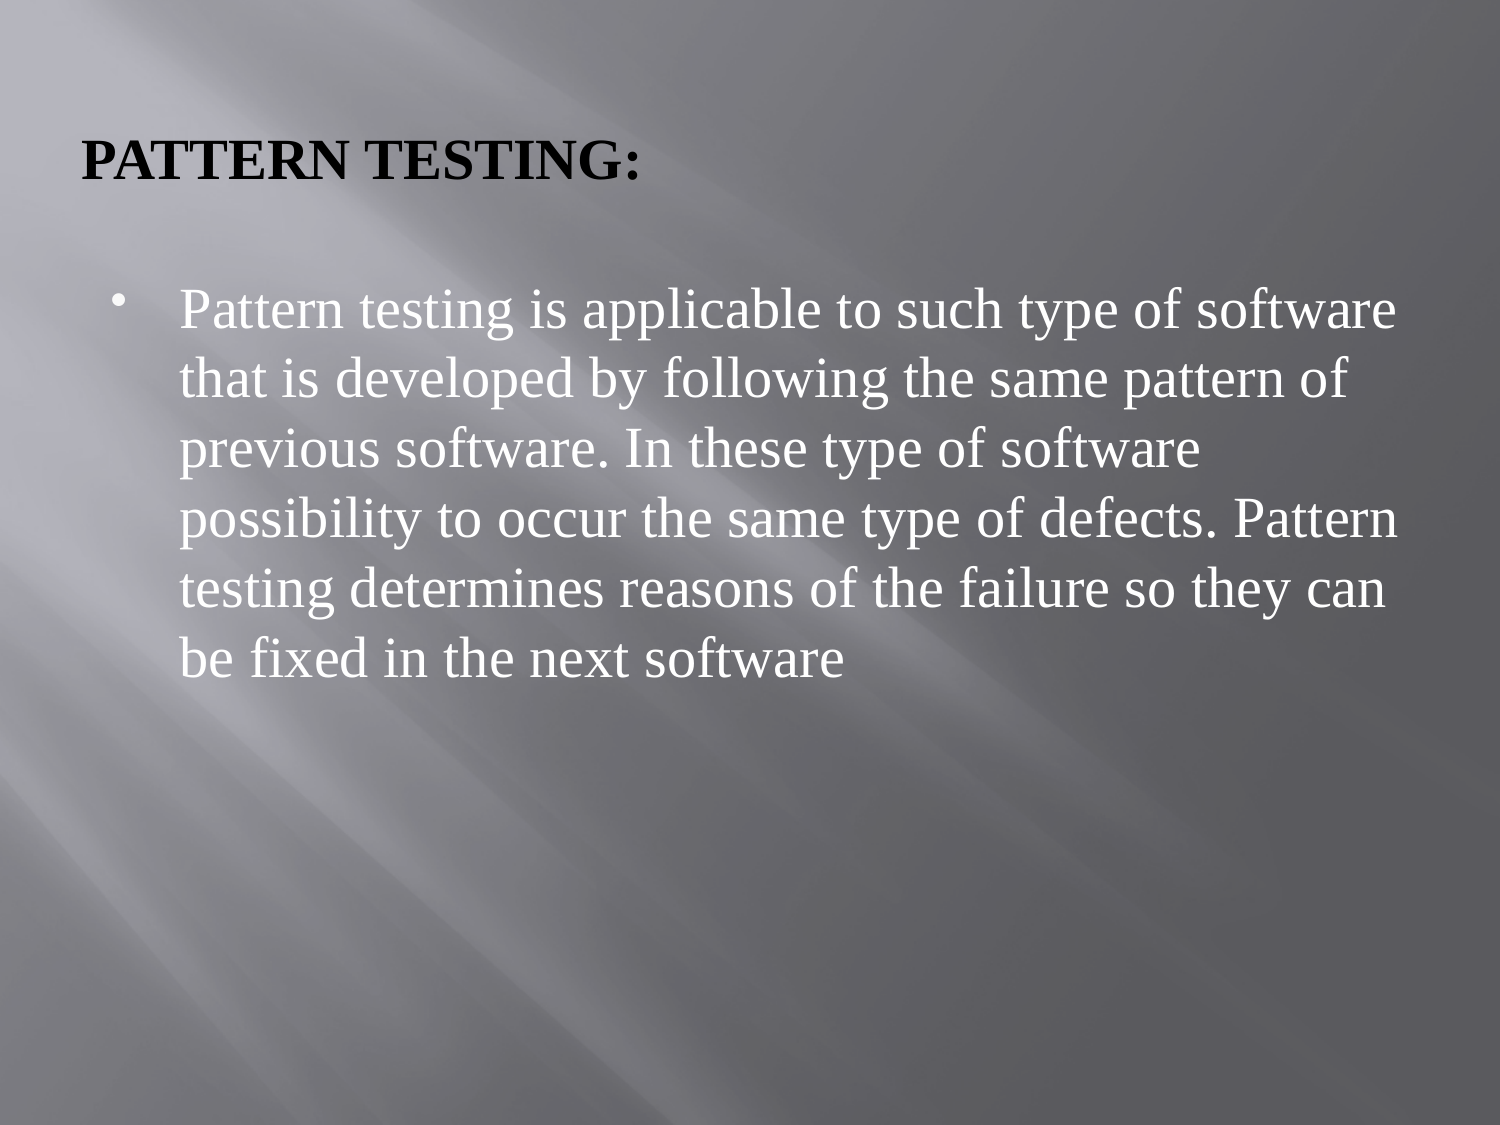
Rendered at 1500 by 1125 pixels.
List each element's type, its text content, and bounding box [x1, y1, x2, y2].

list Pattern testing is applicable to such type of software that is developed by following the same pattern of previous software. In these type of software possibility to occur the same type of defects. Pattern testing determines reasons of the failure so they can be fixed in the next software [75, 262, 1425, 1035]
title PATTERN TESTING: [0, 62, 1038, 250]
